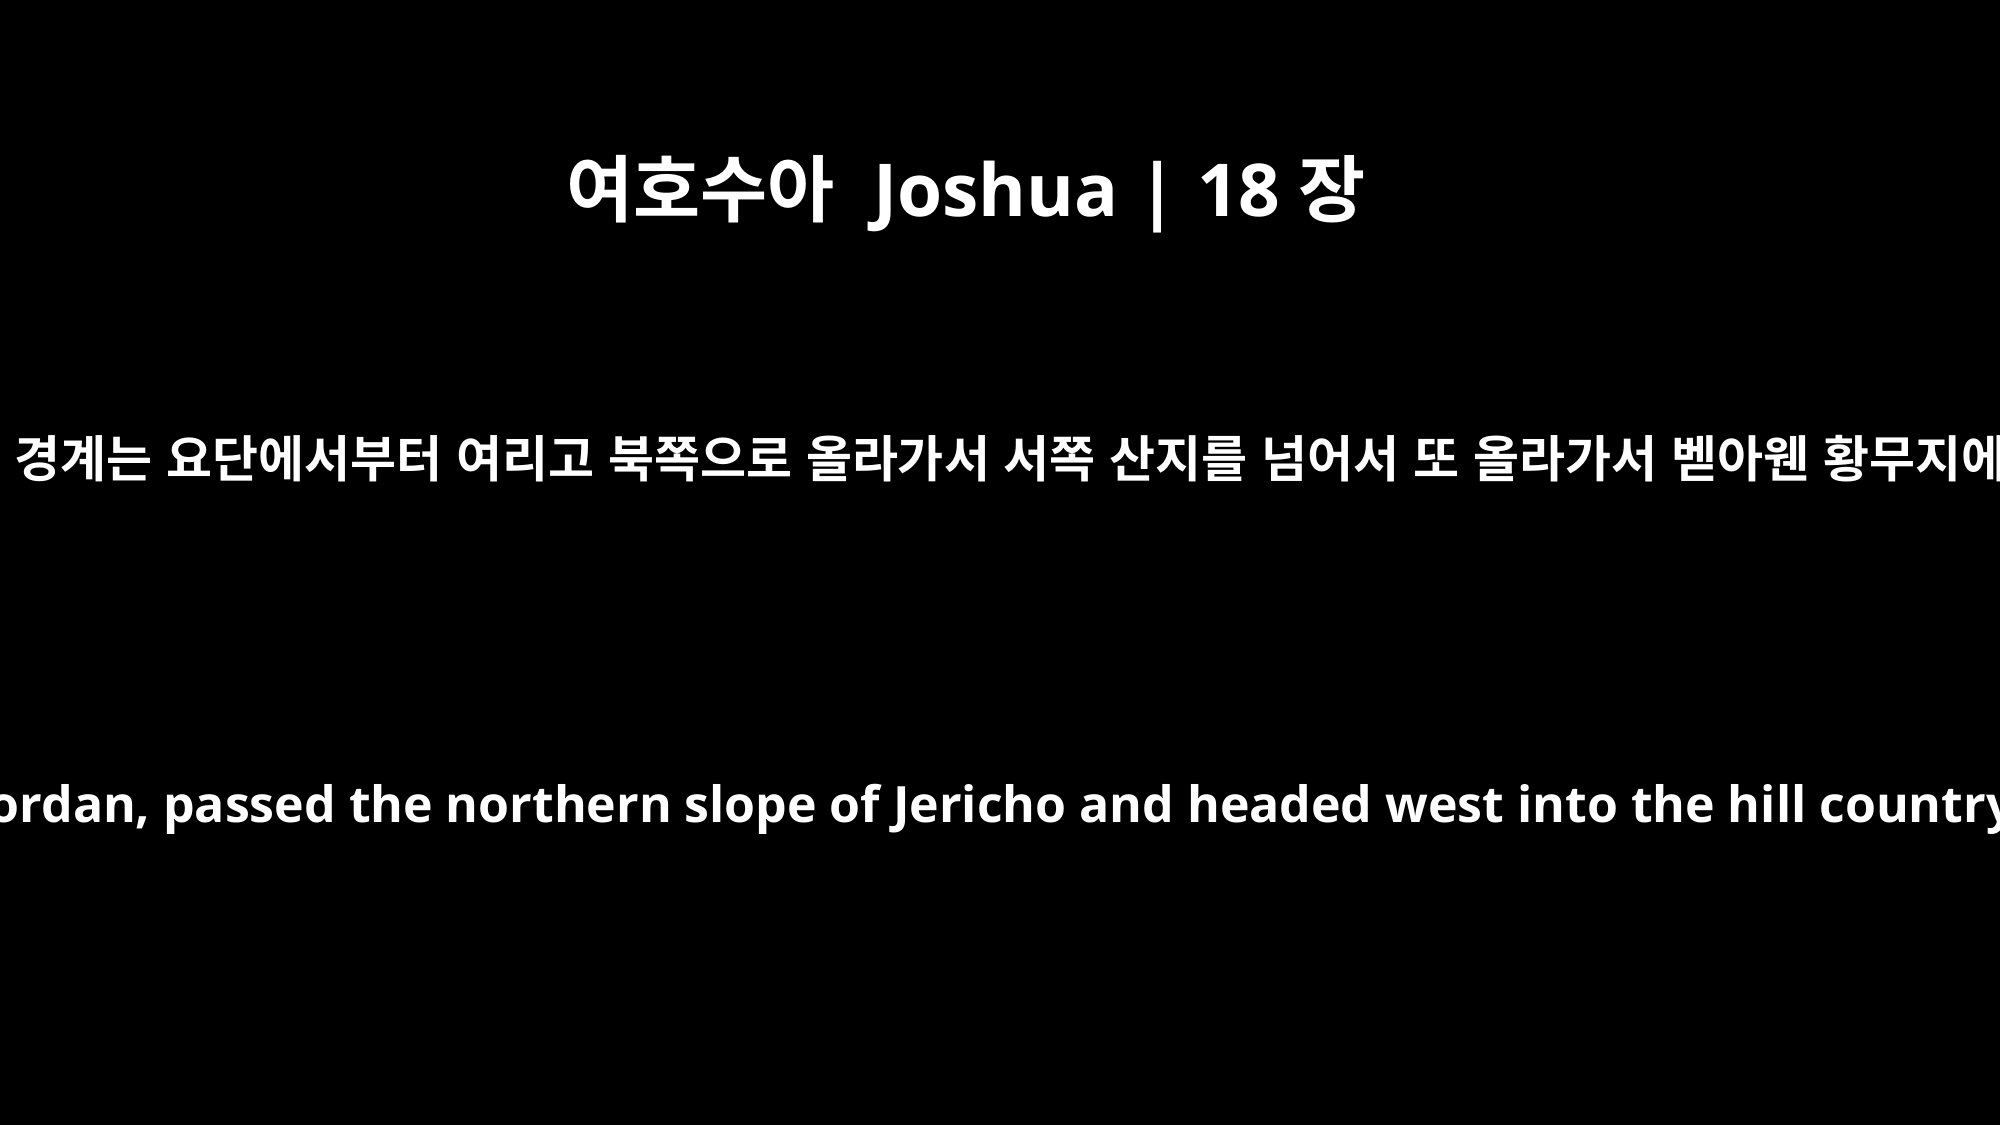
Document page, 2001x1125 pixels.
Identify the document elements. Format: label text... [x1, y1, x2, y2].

text_box On the north side their boundary began at the Jordan, passed the northern slope of Jericho and headed west into the hill country, coming out at the desert of Beth Aven. [0, 764, 2000, 840]
text_box 여호수아 Joshua | 18장 [551, 136, 1381, 239]
text_box 12 그들의 북방 경계는 요단에서부터 여리고 북쪽으로 올라가서 서쪽 산지를 넘어서 또 올라가서 벧아웬 황무지에 이르며 [0, 359, 2000, 495]
